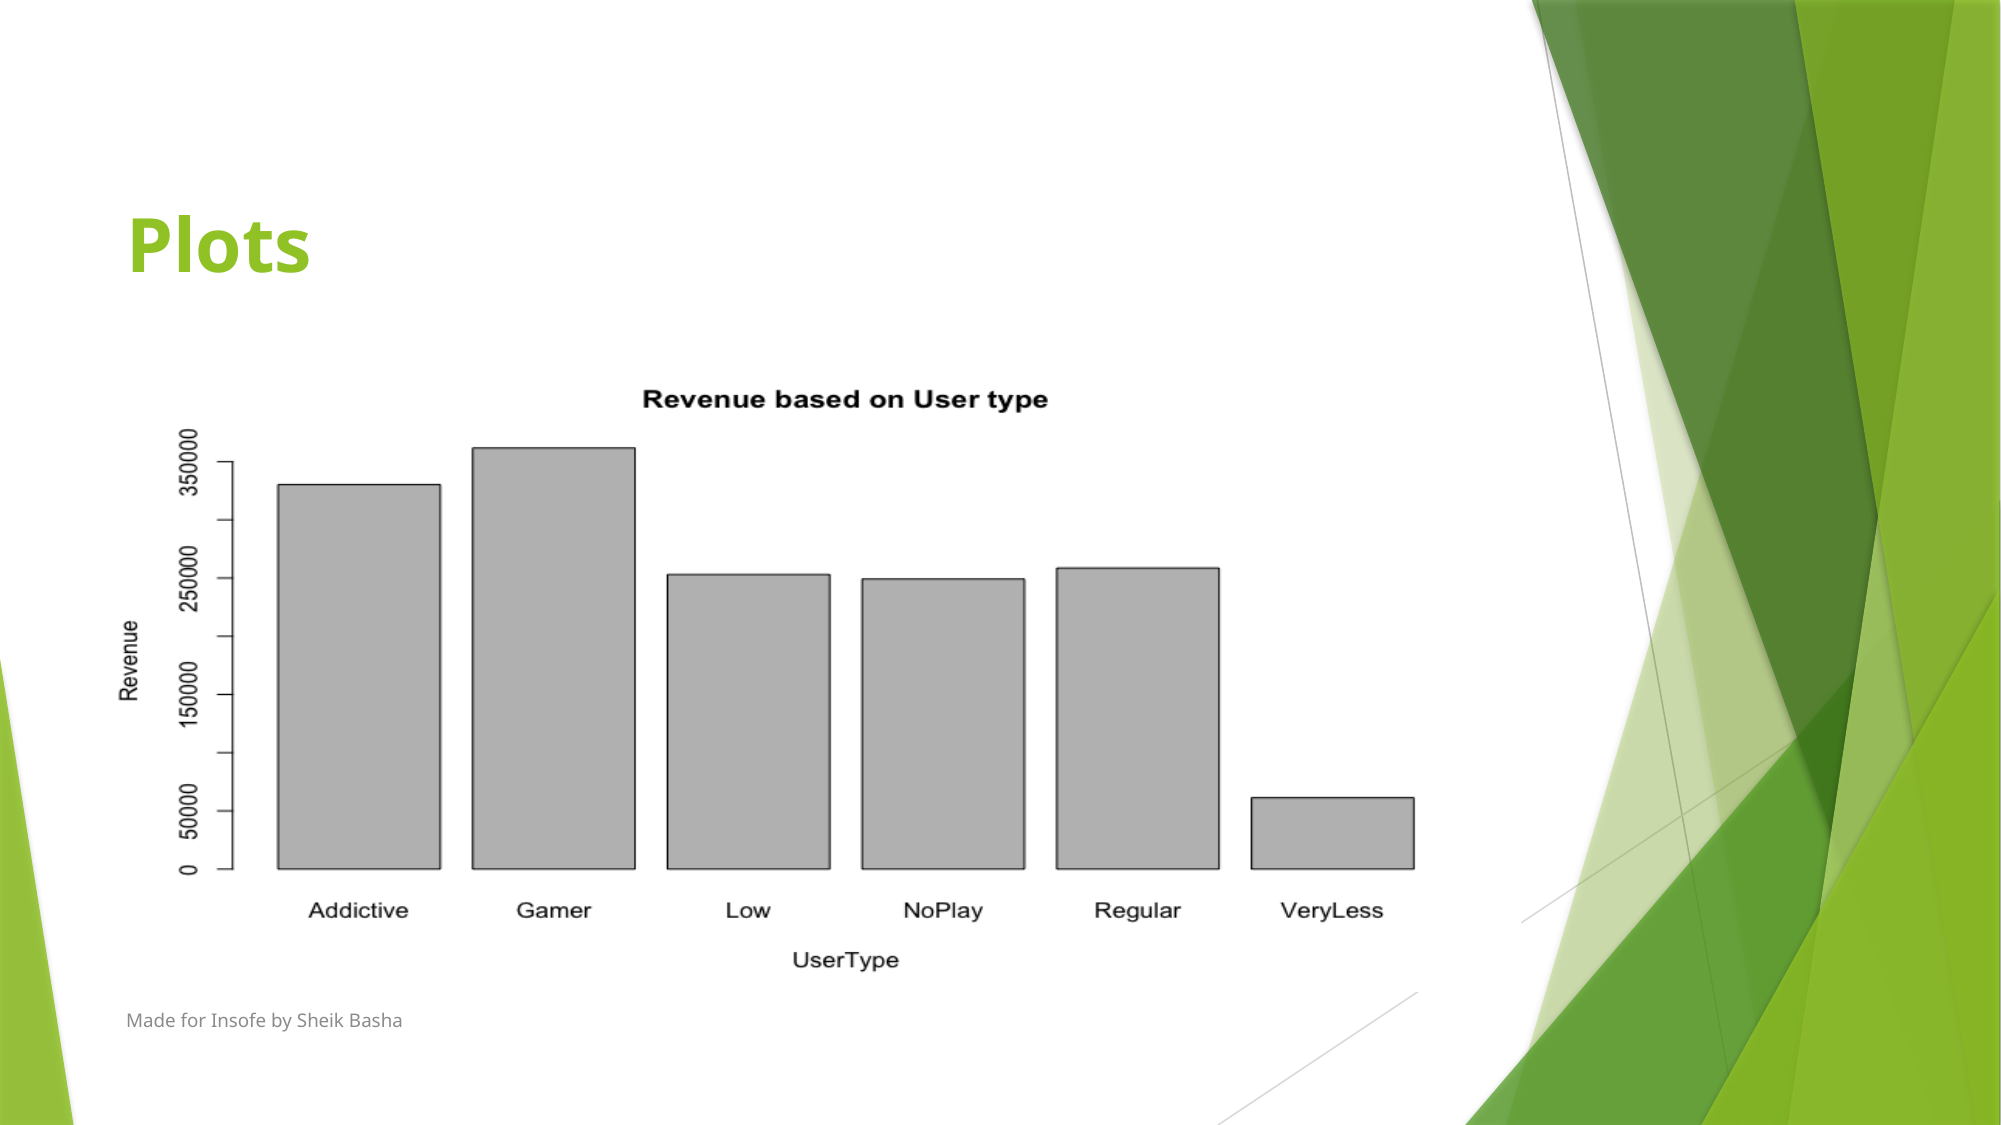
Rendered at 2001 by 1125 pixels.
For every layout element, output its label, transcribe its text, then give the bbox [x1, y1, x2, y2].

title Plots [111, 99, 1522, 317]
footer Made for Insofe by Sheik Basha [111, 1000, 1145, 1051]
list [110, 353, 1522, 992]
